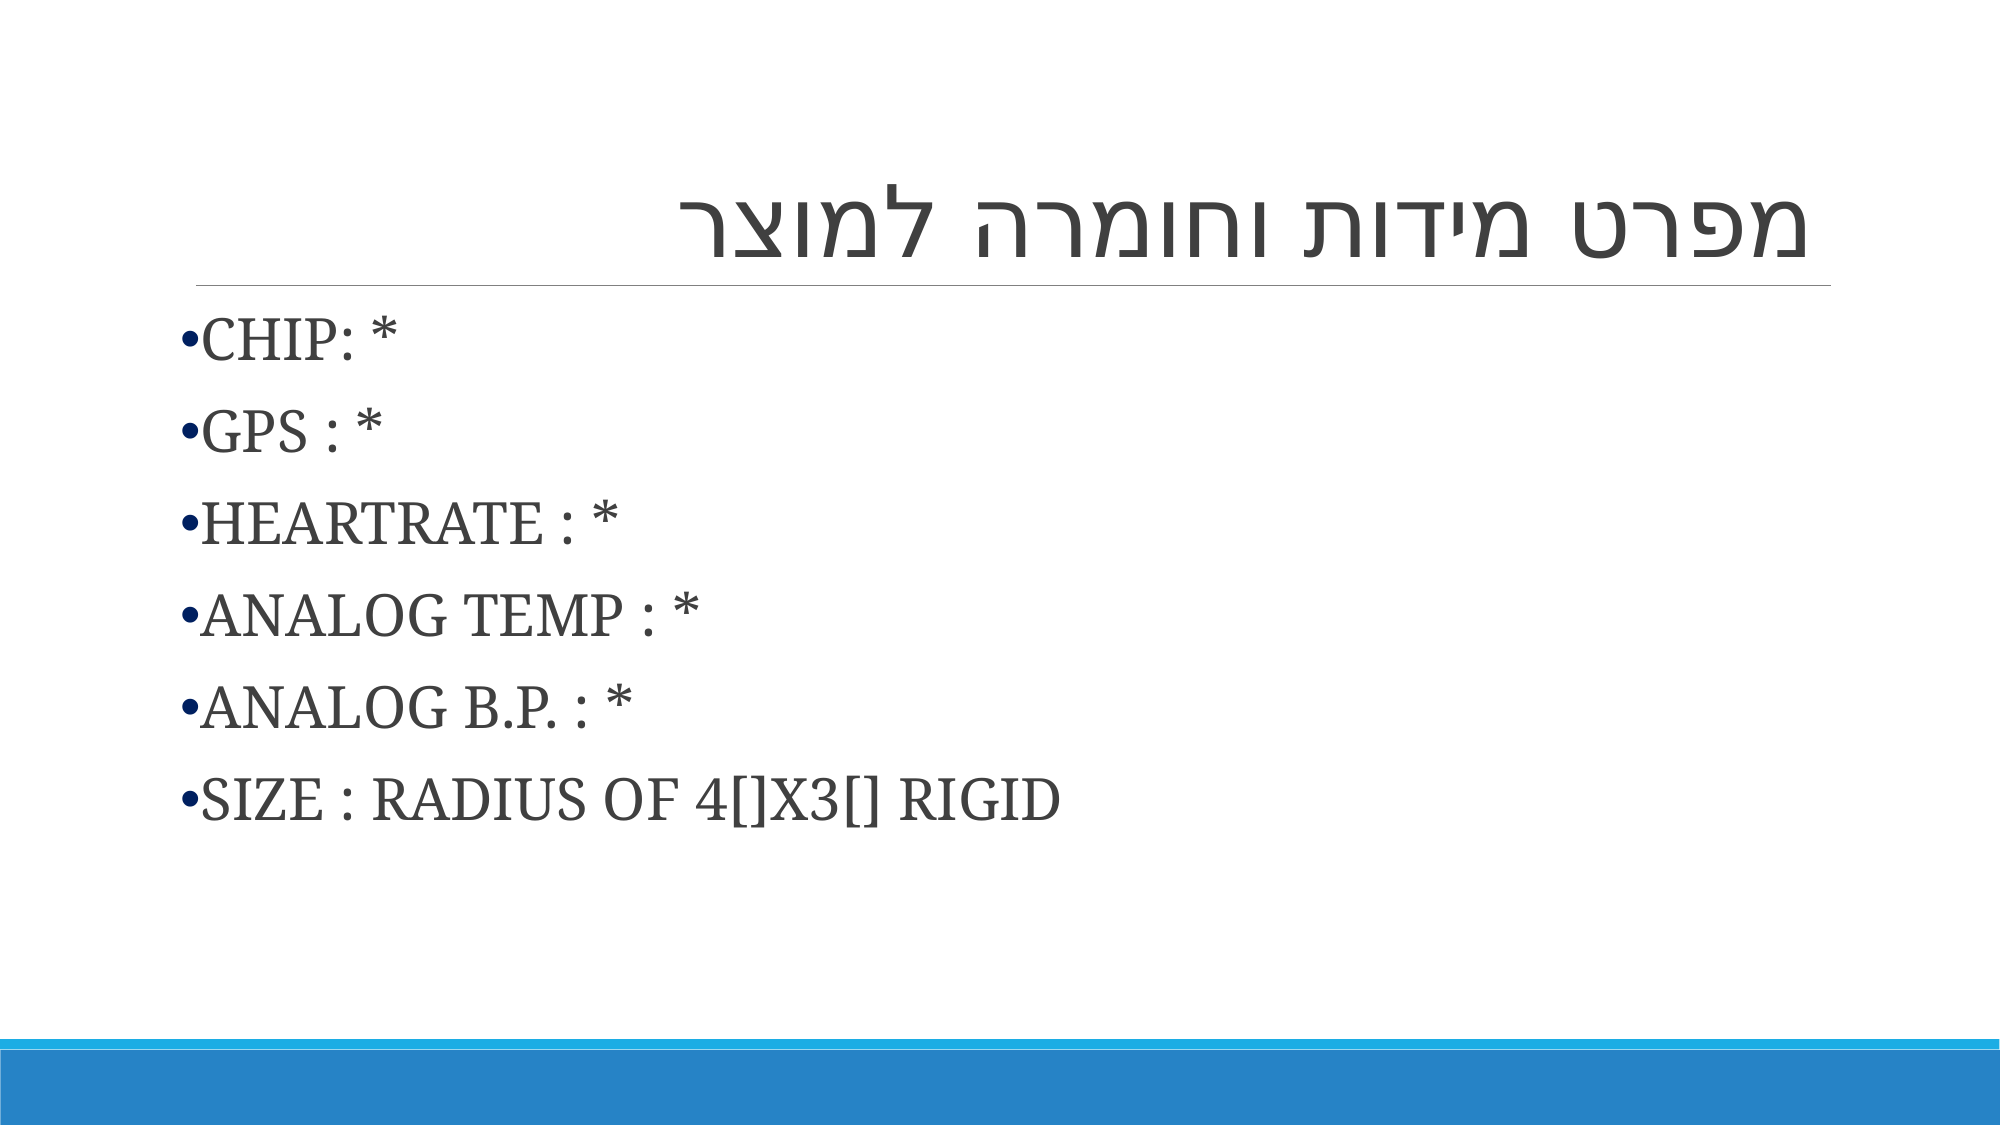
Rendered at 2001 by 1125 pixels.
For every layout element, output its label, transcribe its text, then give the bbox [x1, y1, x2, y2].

title מפרט מידות וחומרה למוצר [180, 47, 1830, 285]
